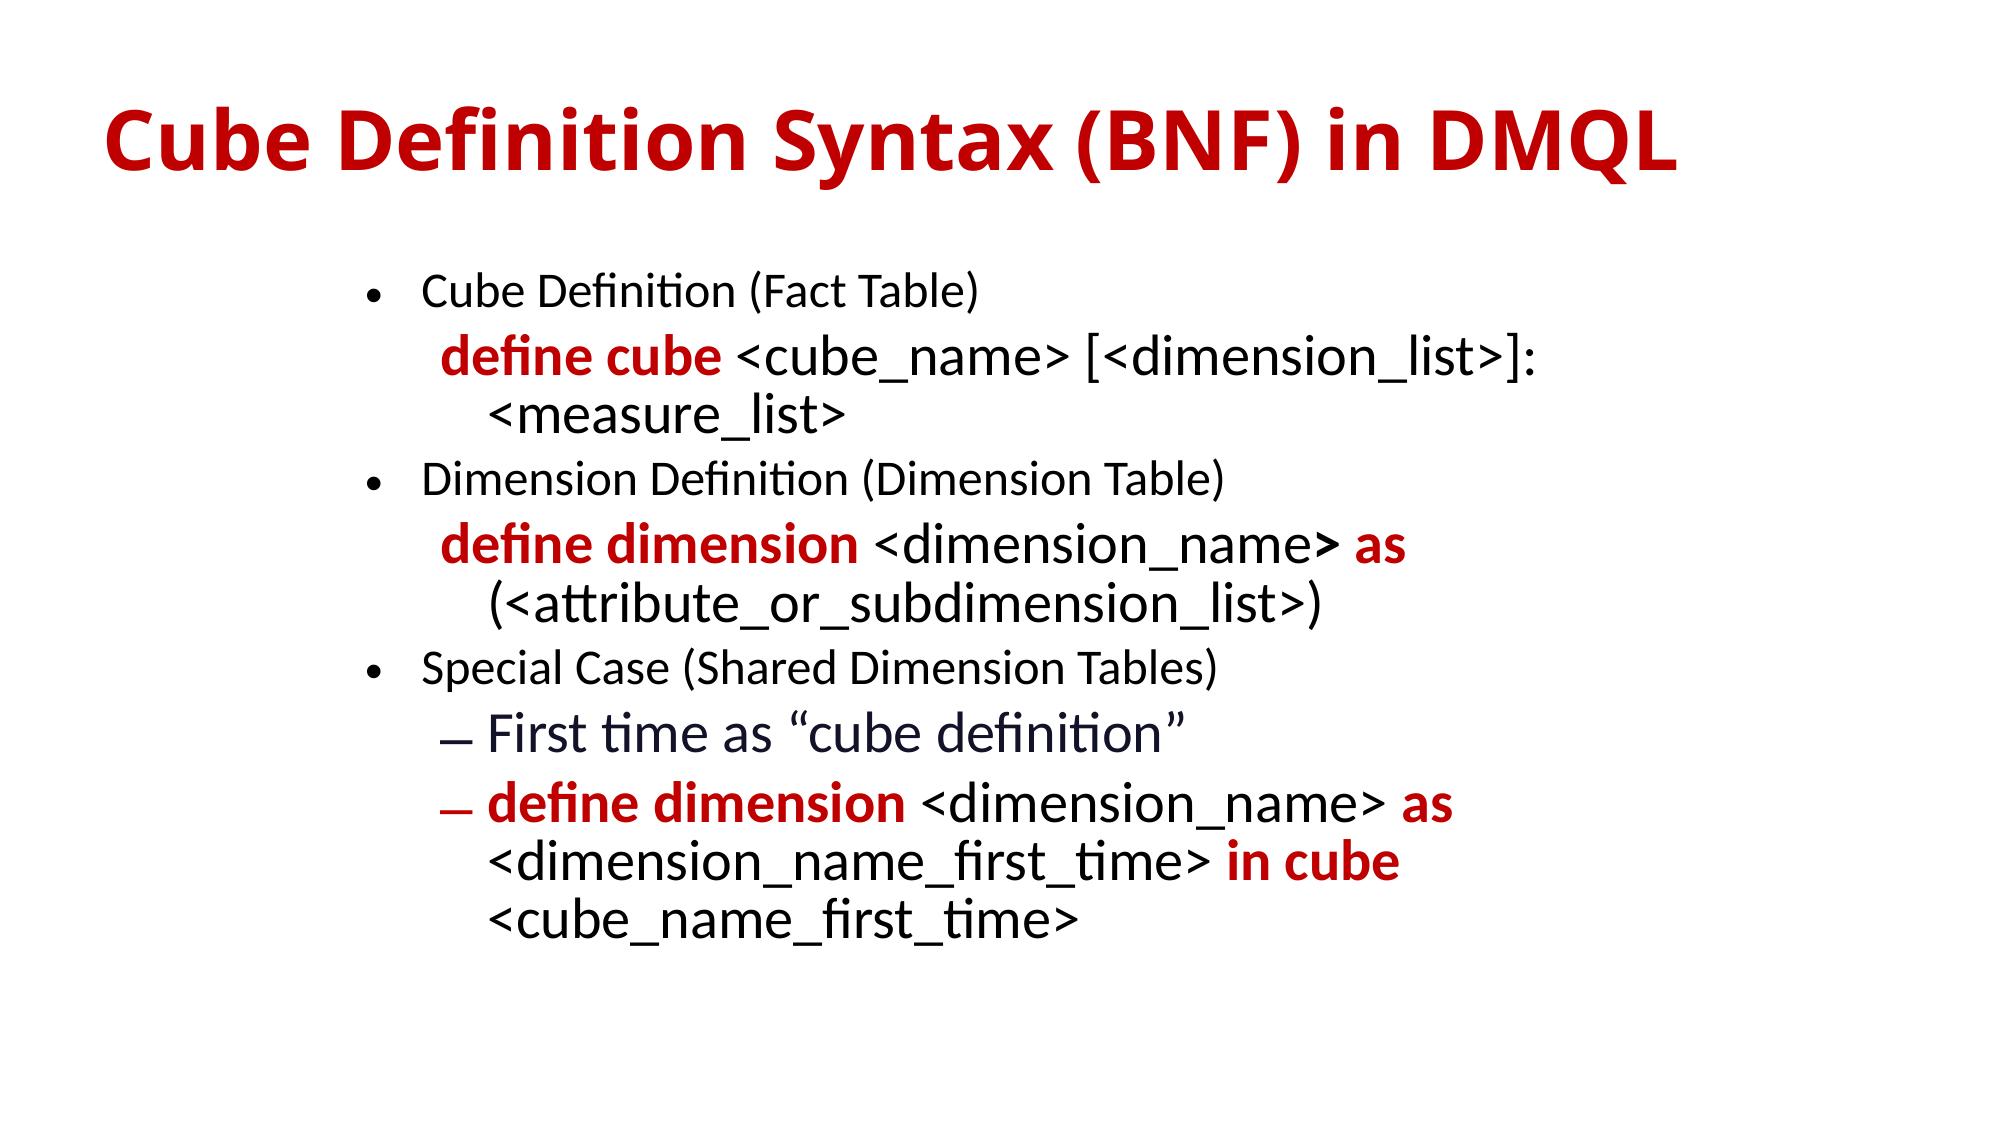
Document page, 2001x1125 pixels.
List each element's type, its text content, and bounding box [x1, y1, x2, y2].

title Cube Definition Syntax (BNF) in DMQL [0, 87, 1785, 188]
list Cube Definition (Fact Table) define cube <cube_name> [<dimension_list>]: <measure_list> Dimension Definition (Dimension Table) define dimension <dimension_name> as (<attribute_or_subdimension_list>) Special Case (Shared Dimension Tables) First time as “cube definition” define dimension <dimension_name> as <dimension_name_first_time> in cube <cube_name_first_time> [350, 262, 1700, 1050]
